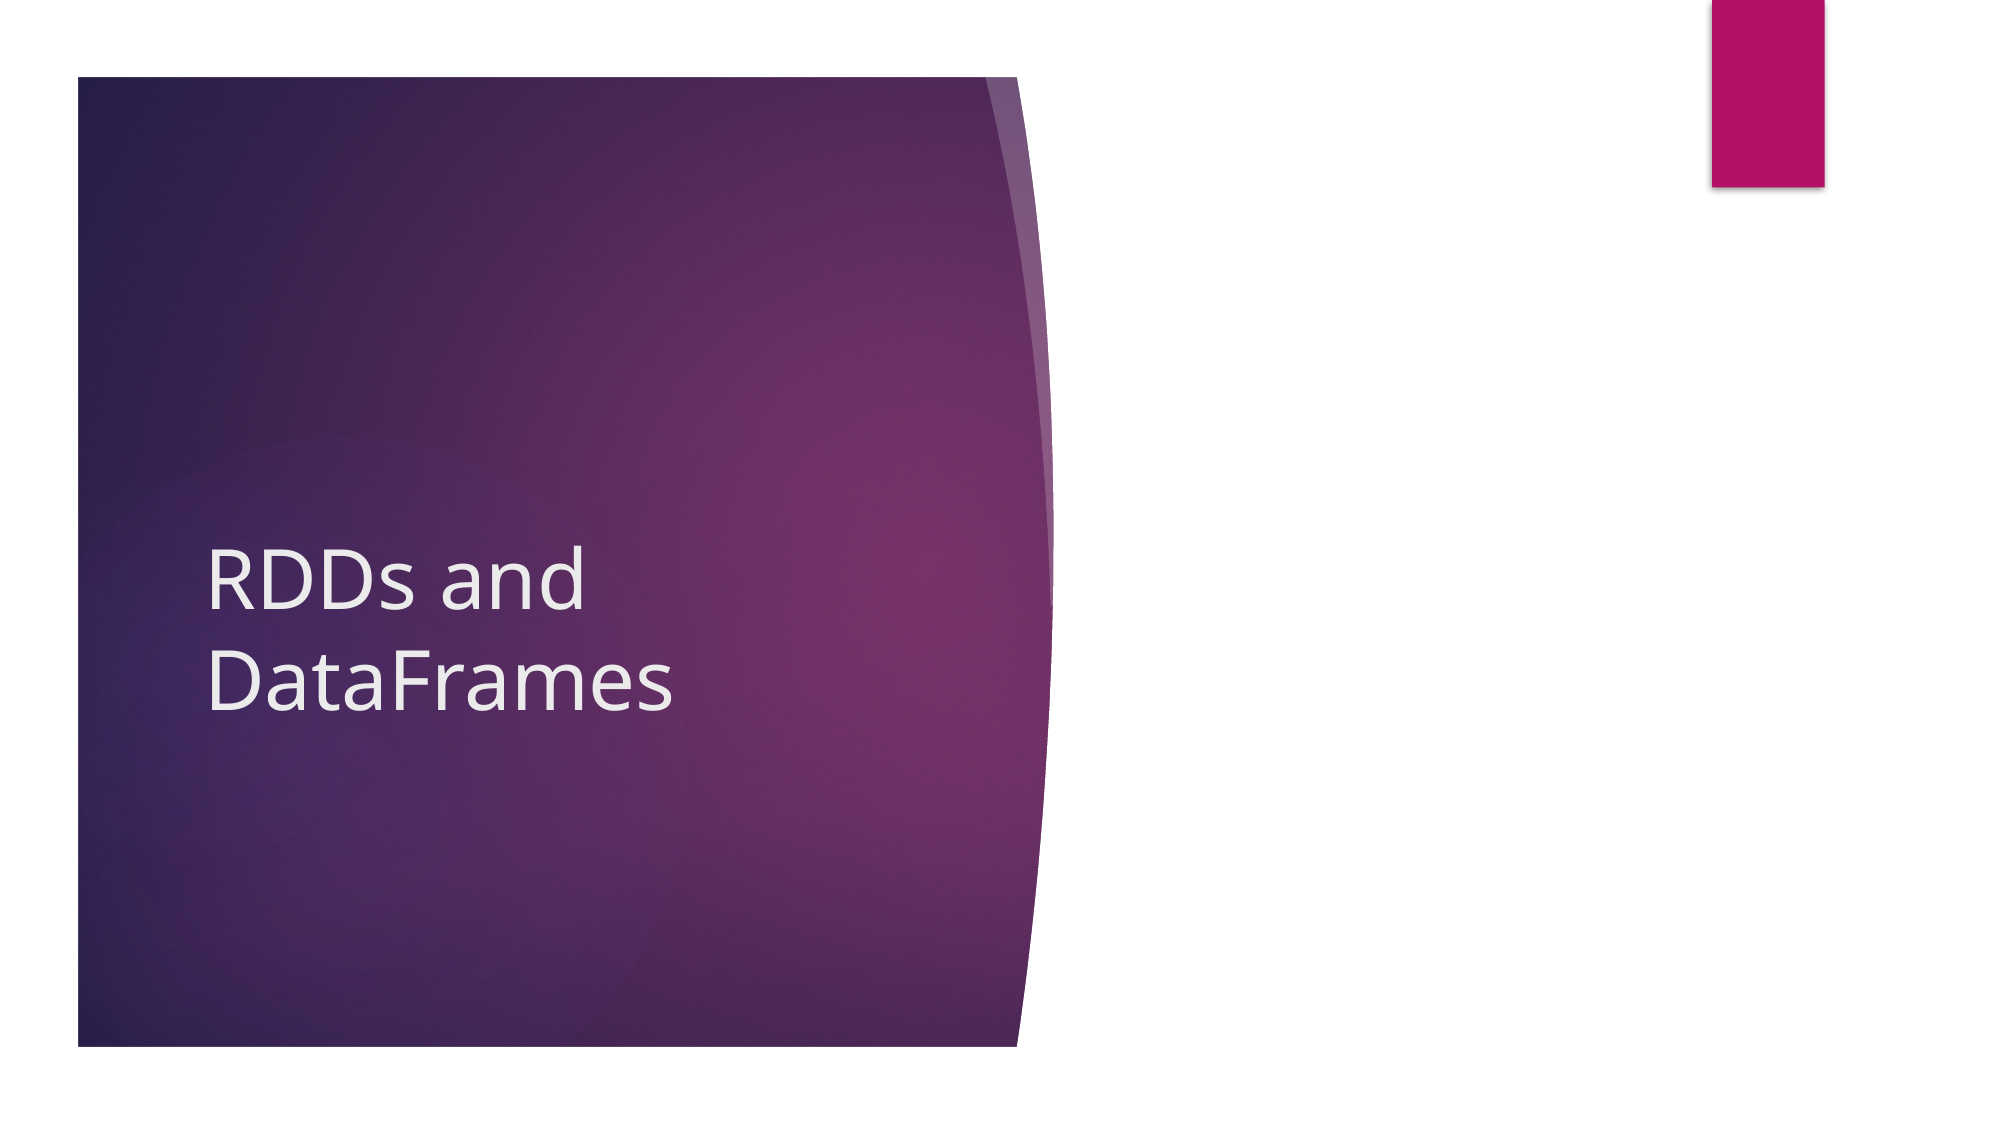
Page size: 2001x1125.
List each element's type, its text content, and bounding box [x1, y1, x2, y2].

title RDDs and DataFrames [189, 439, 904, 814]
